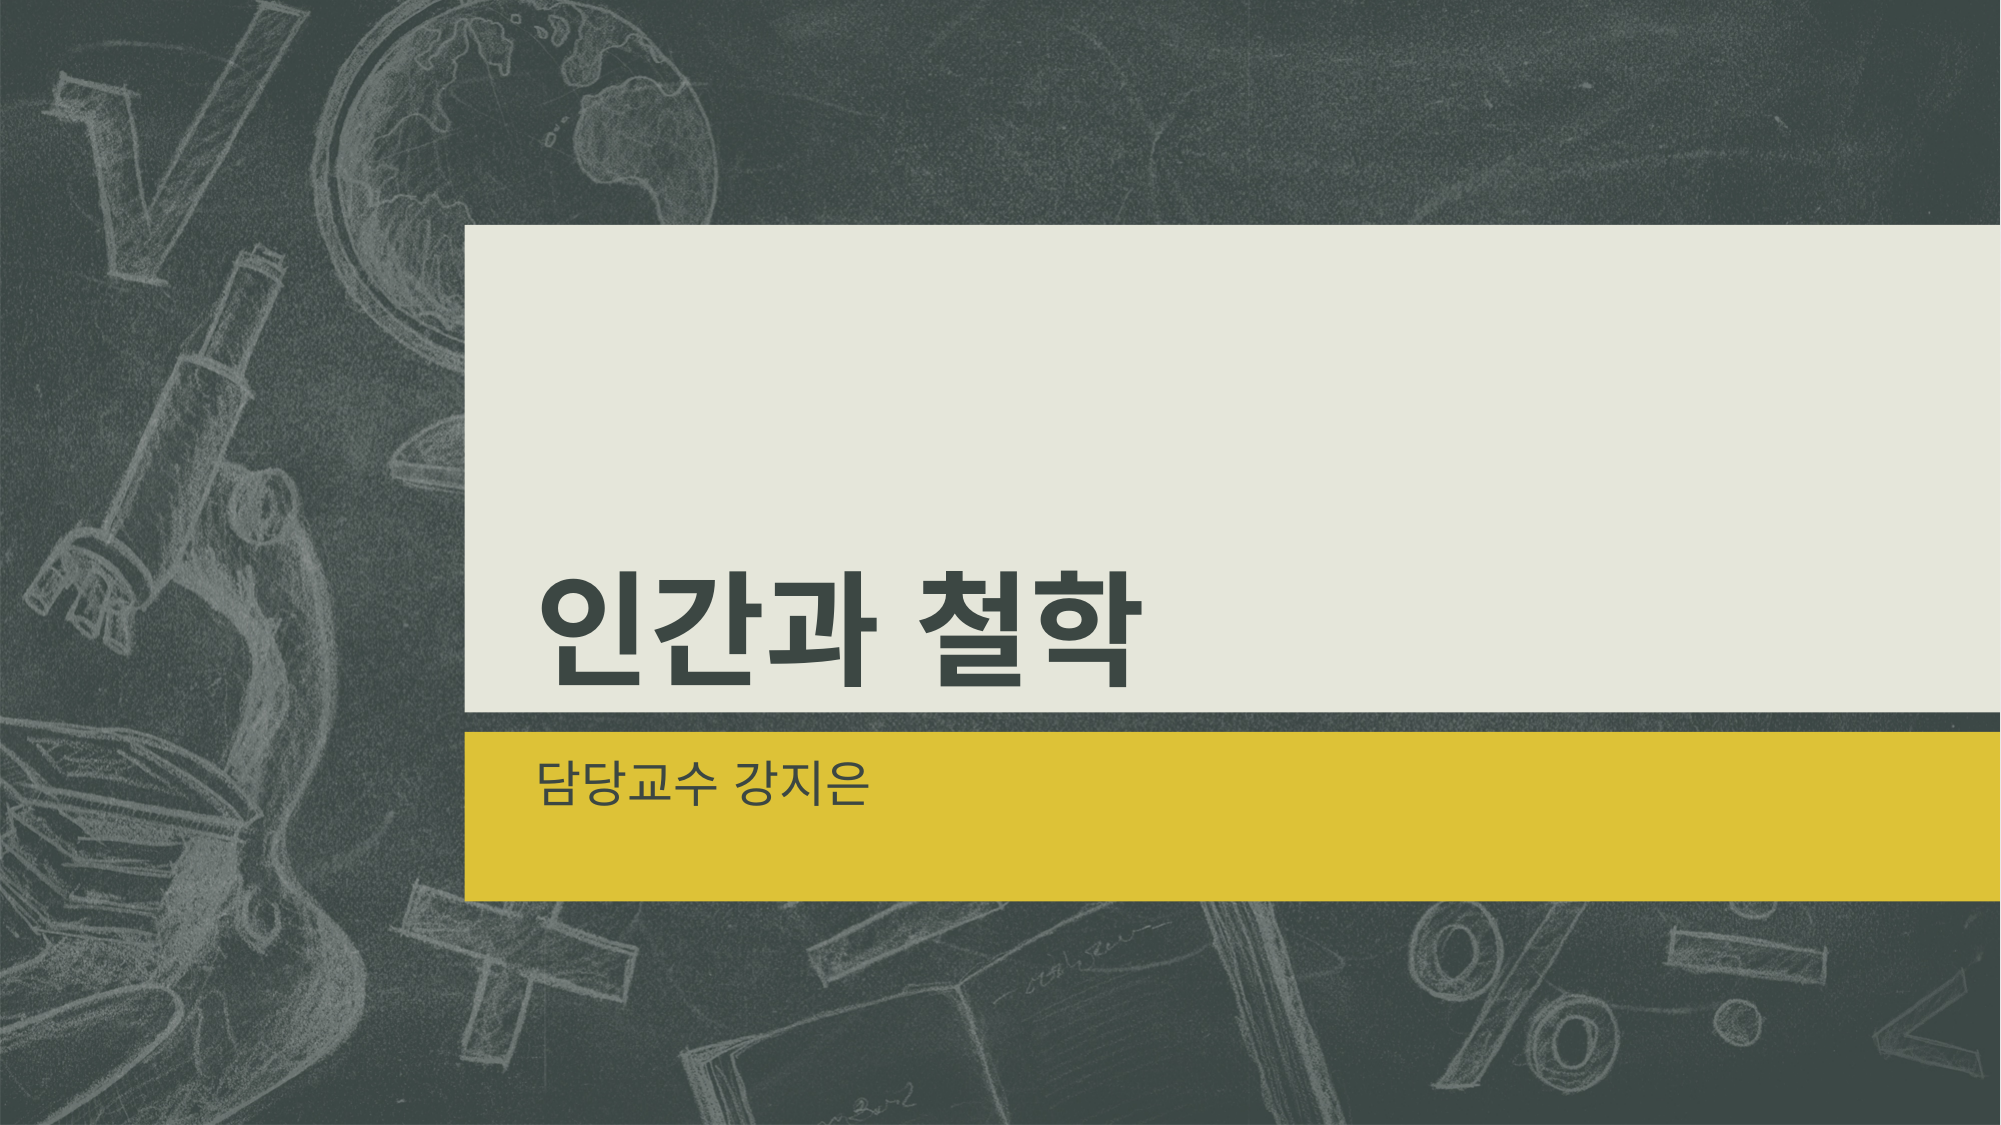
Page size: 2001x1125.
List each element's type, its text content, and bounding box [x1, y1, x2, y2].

subtitle 담당교수 강지은 [520, 744, 1916, 887]
picture [0, 0, 2001, 1125]
title 인간과 철학 [520, 318, 1916, 711]
